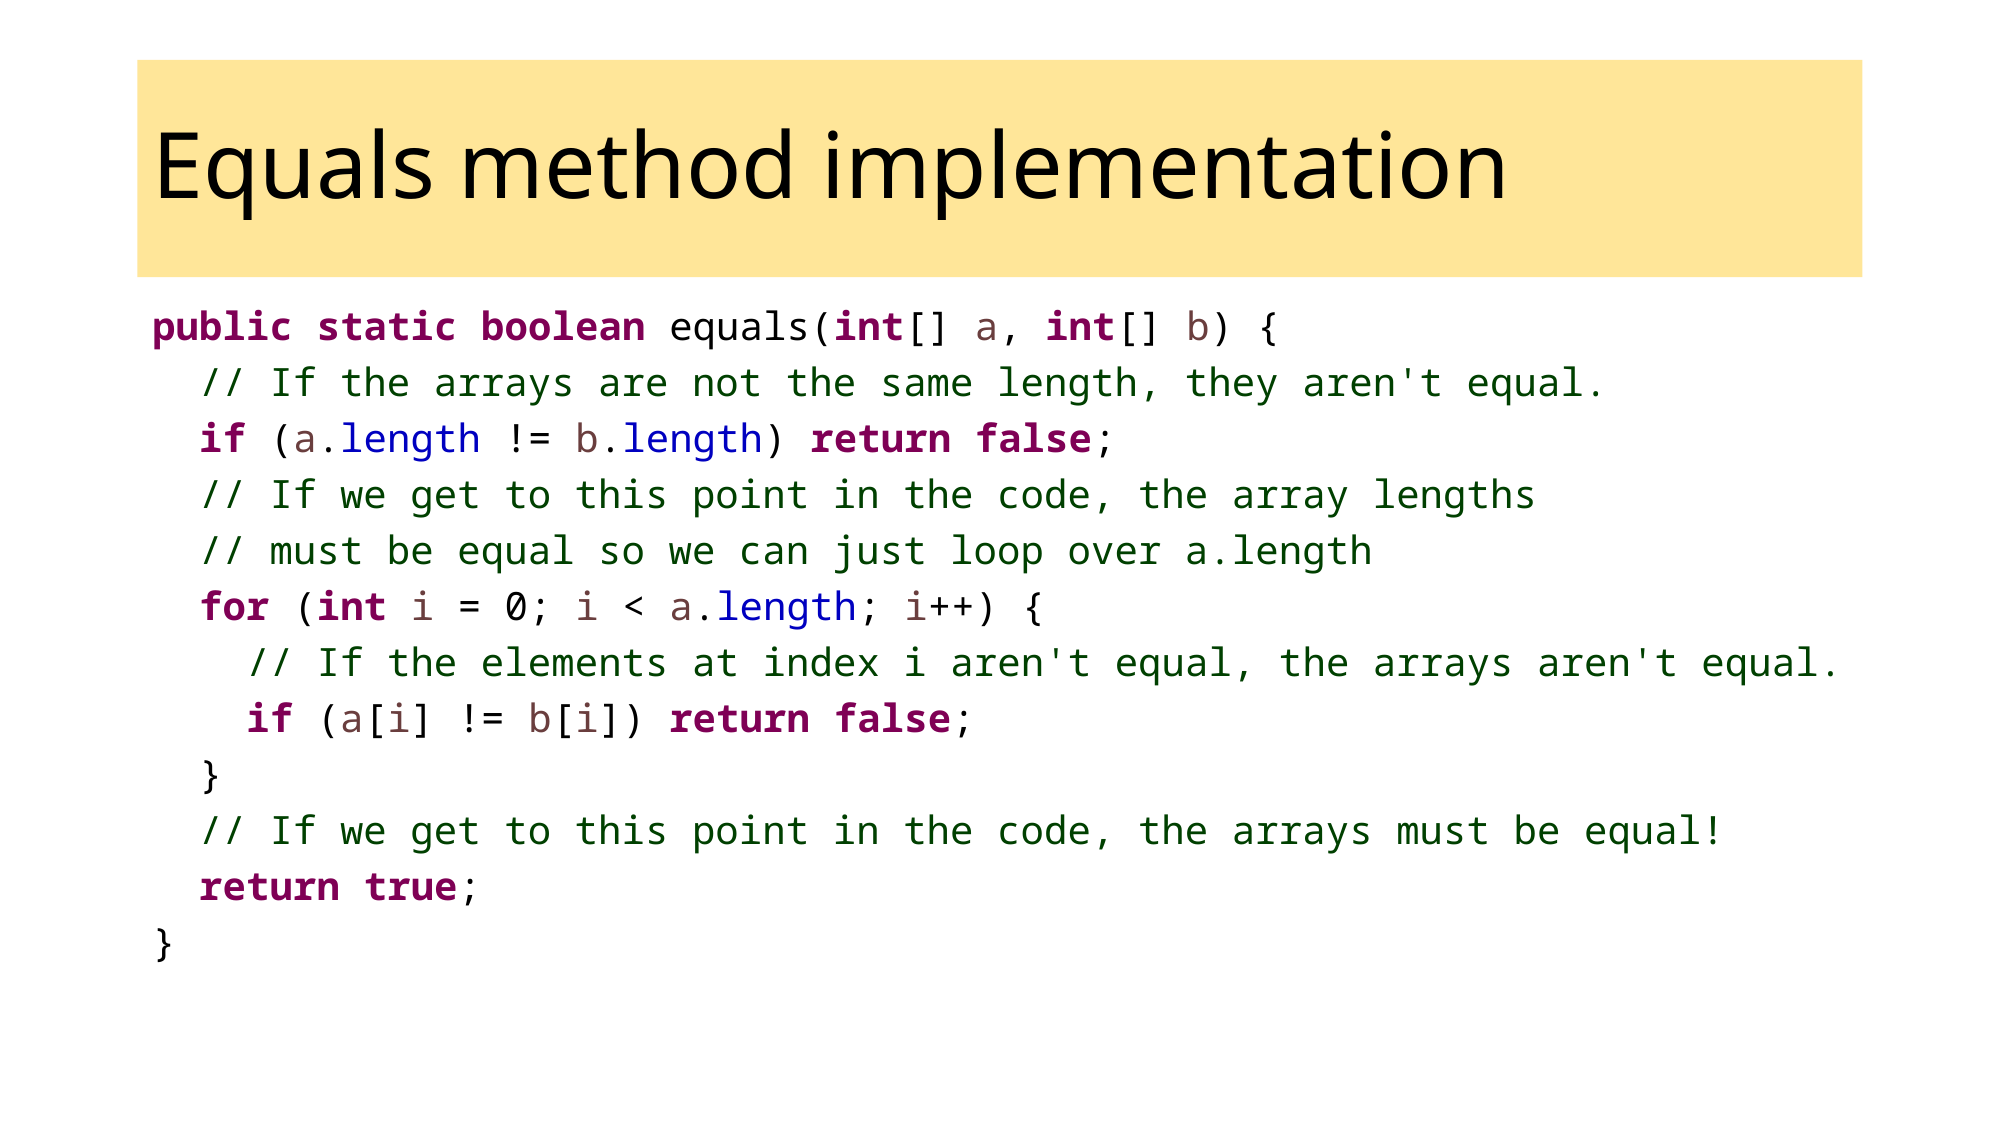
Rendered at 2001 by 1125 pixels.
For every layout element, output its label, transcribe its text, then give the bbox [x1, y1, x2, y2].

text_box Equals method implementation [137, 59, 1863, 278]
text_box public static boolean equals(int[] a, int[] b) { // If the arrays are not the same length, they aren't equal. if (a.length != b.length) return false; // If we get to this point in the code, the array lengths // must be equal so we can just loop over a.length for (int i = 0; i < a.length; i++) { // If the elements at index i aren't equal, the arrays aren't equal. if (a[i] != b[i]) return false; } // If we get to this point in the code, the arrays must be equal! return true; } [137, 299, 1863, 1014]
